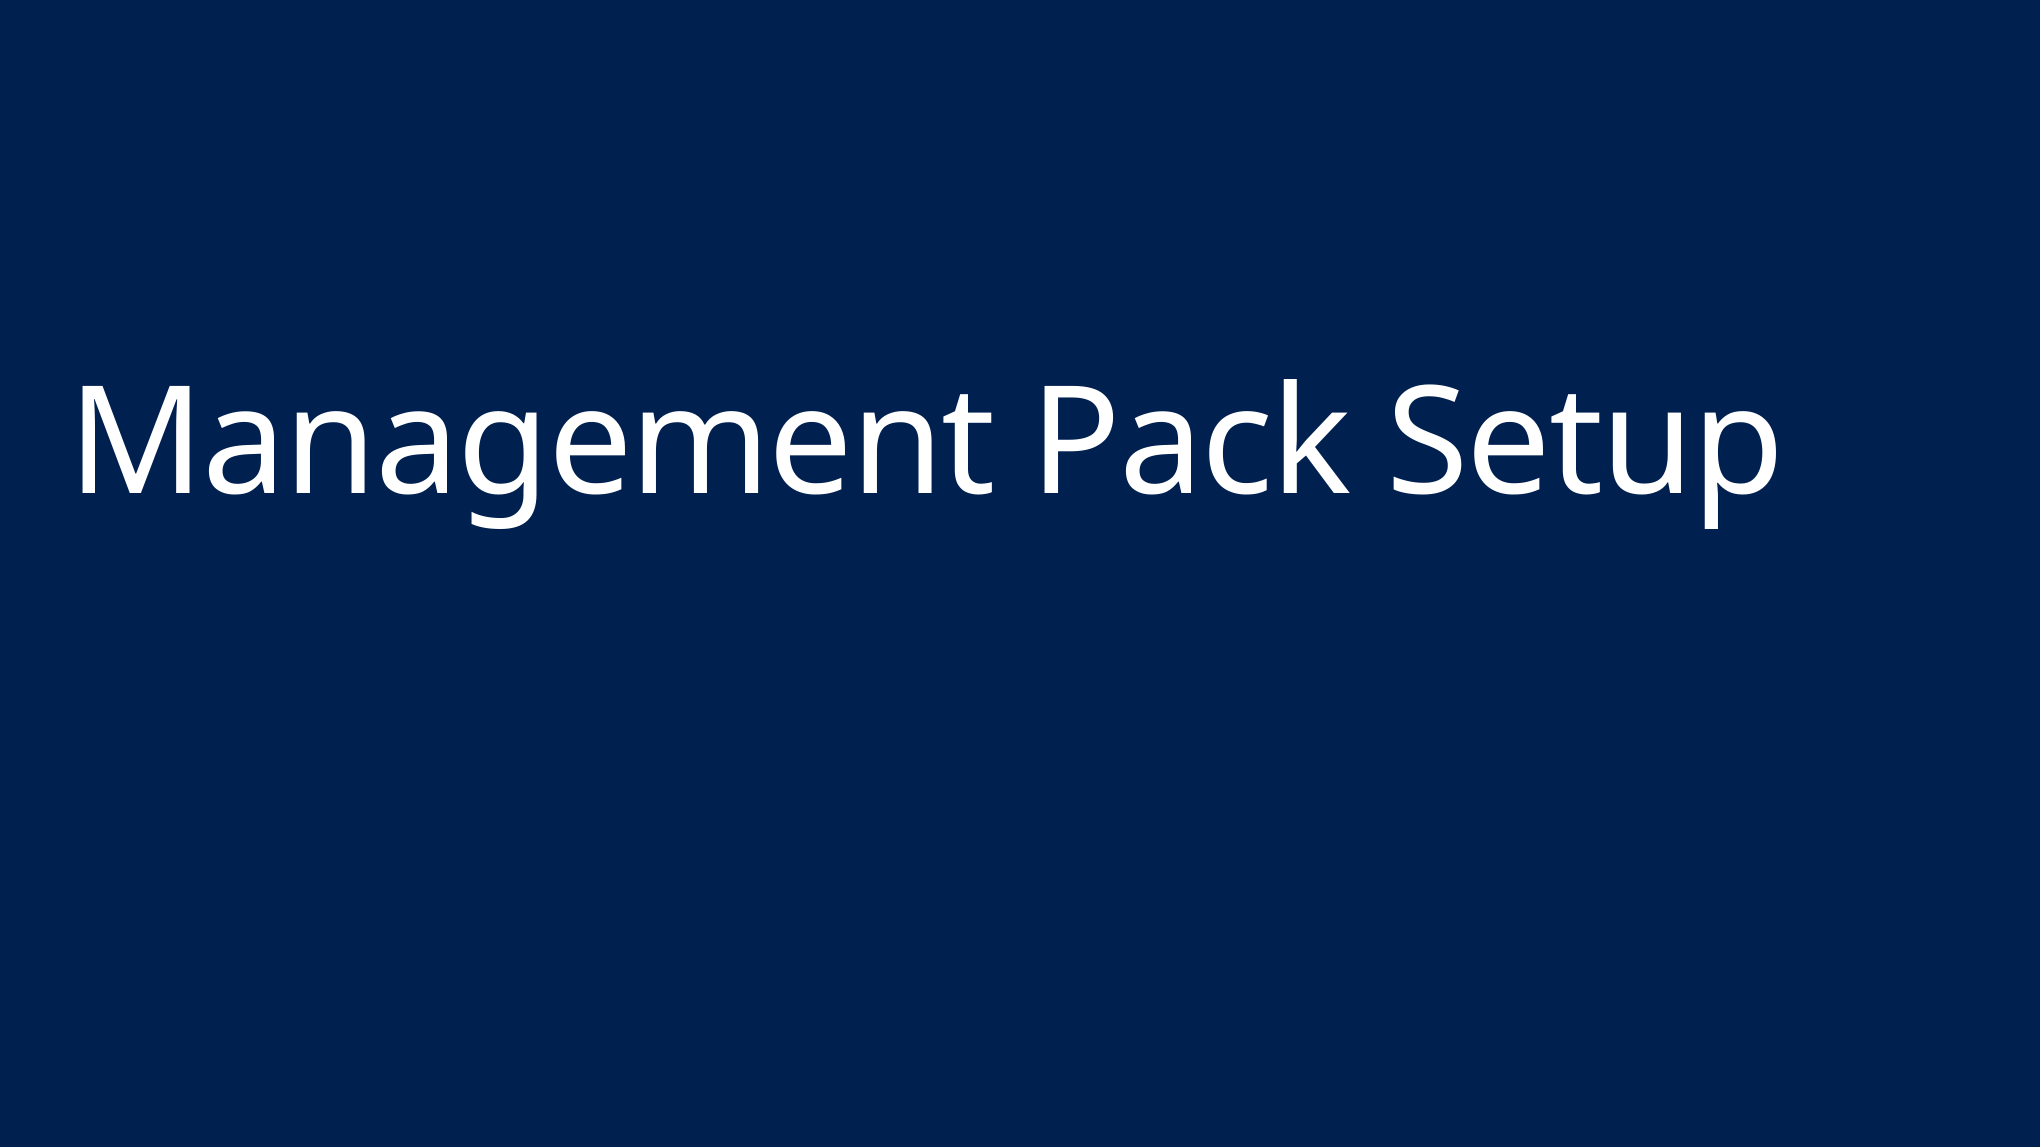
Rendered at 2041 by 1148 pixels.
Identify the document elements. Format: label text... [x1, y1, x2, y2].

title Management Pack Setup [45, 348, 1996, 543]
